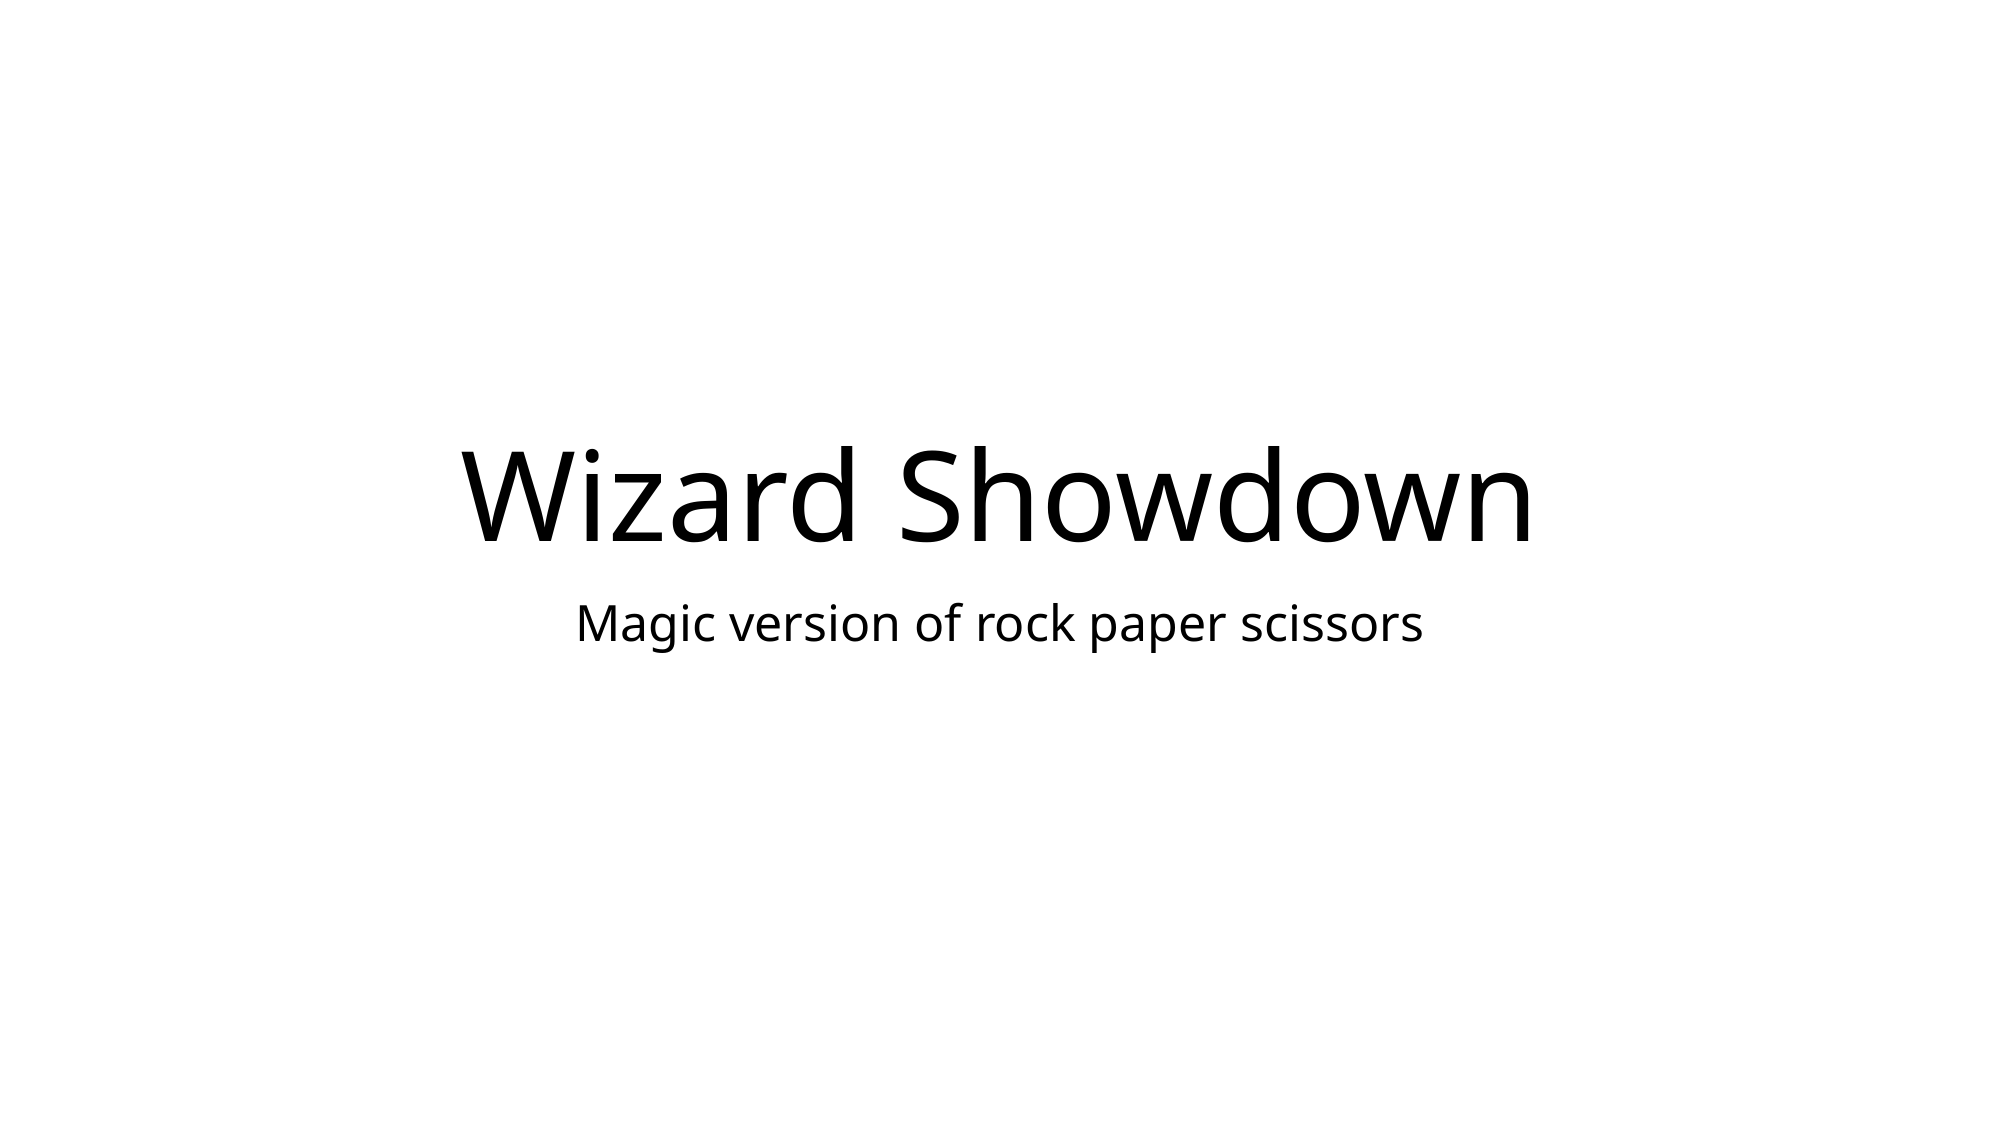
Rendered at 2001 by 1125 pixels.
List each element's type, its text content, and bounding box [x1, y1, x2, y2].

subtitle Magic version of rock paper scissors [249, 590, 1750, 863]
title Wizard Showdown [249, 184, 1750, 576]
